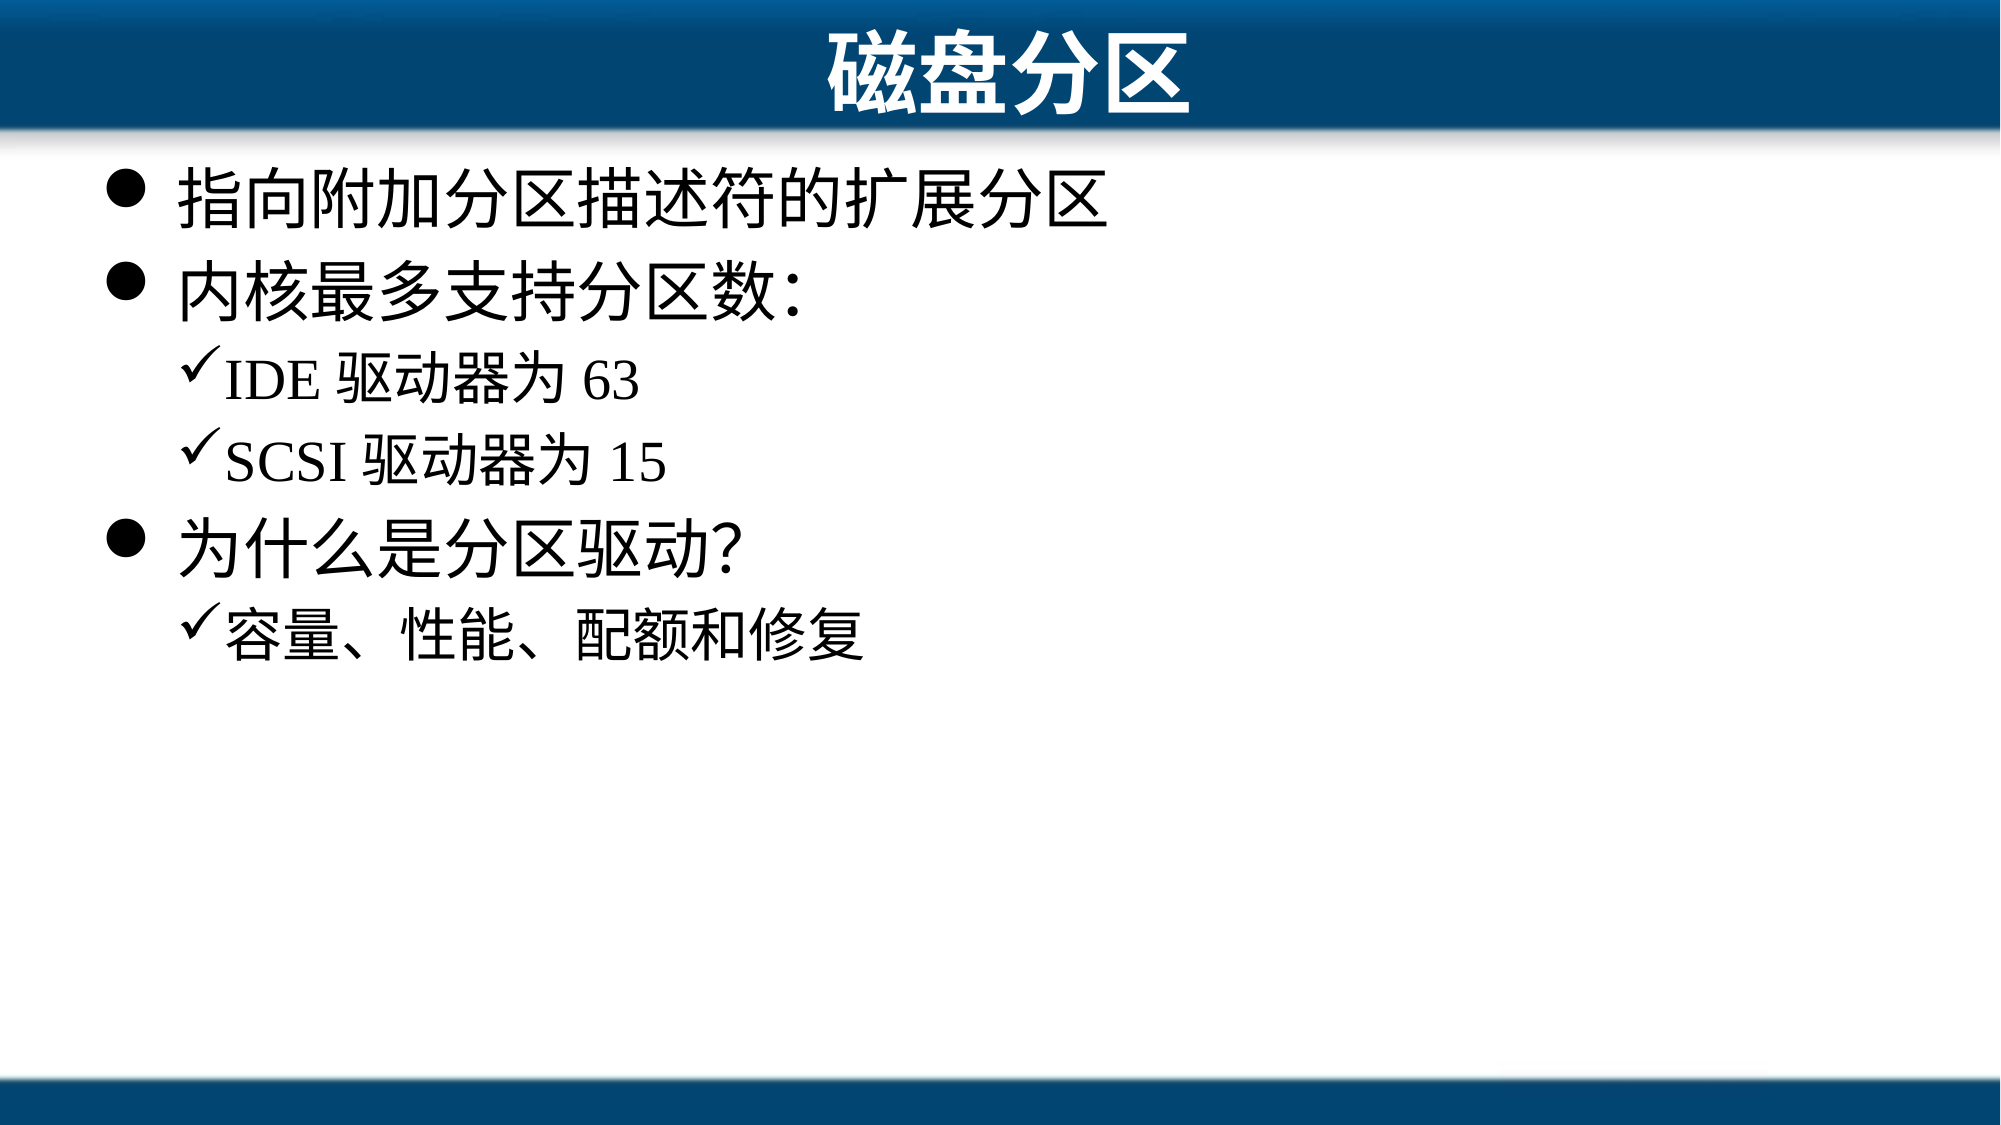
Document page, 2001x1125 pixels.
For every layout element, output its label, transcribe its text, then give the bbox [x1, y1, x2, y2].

title 磁盘分区 [86, 19, 1934, 124]
picture [0, 0, 2001, 1125]
list 指向附加分区描述符的扩展分区 内核最多支持分区数： IDE驱动器为63 SCSI驱动器为15 为什么是分区驱动？ 容量、性能、配额和修复 [86, 149, 1934, 958]
